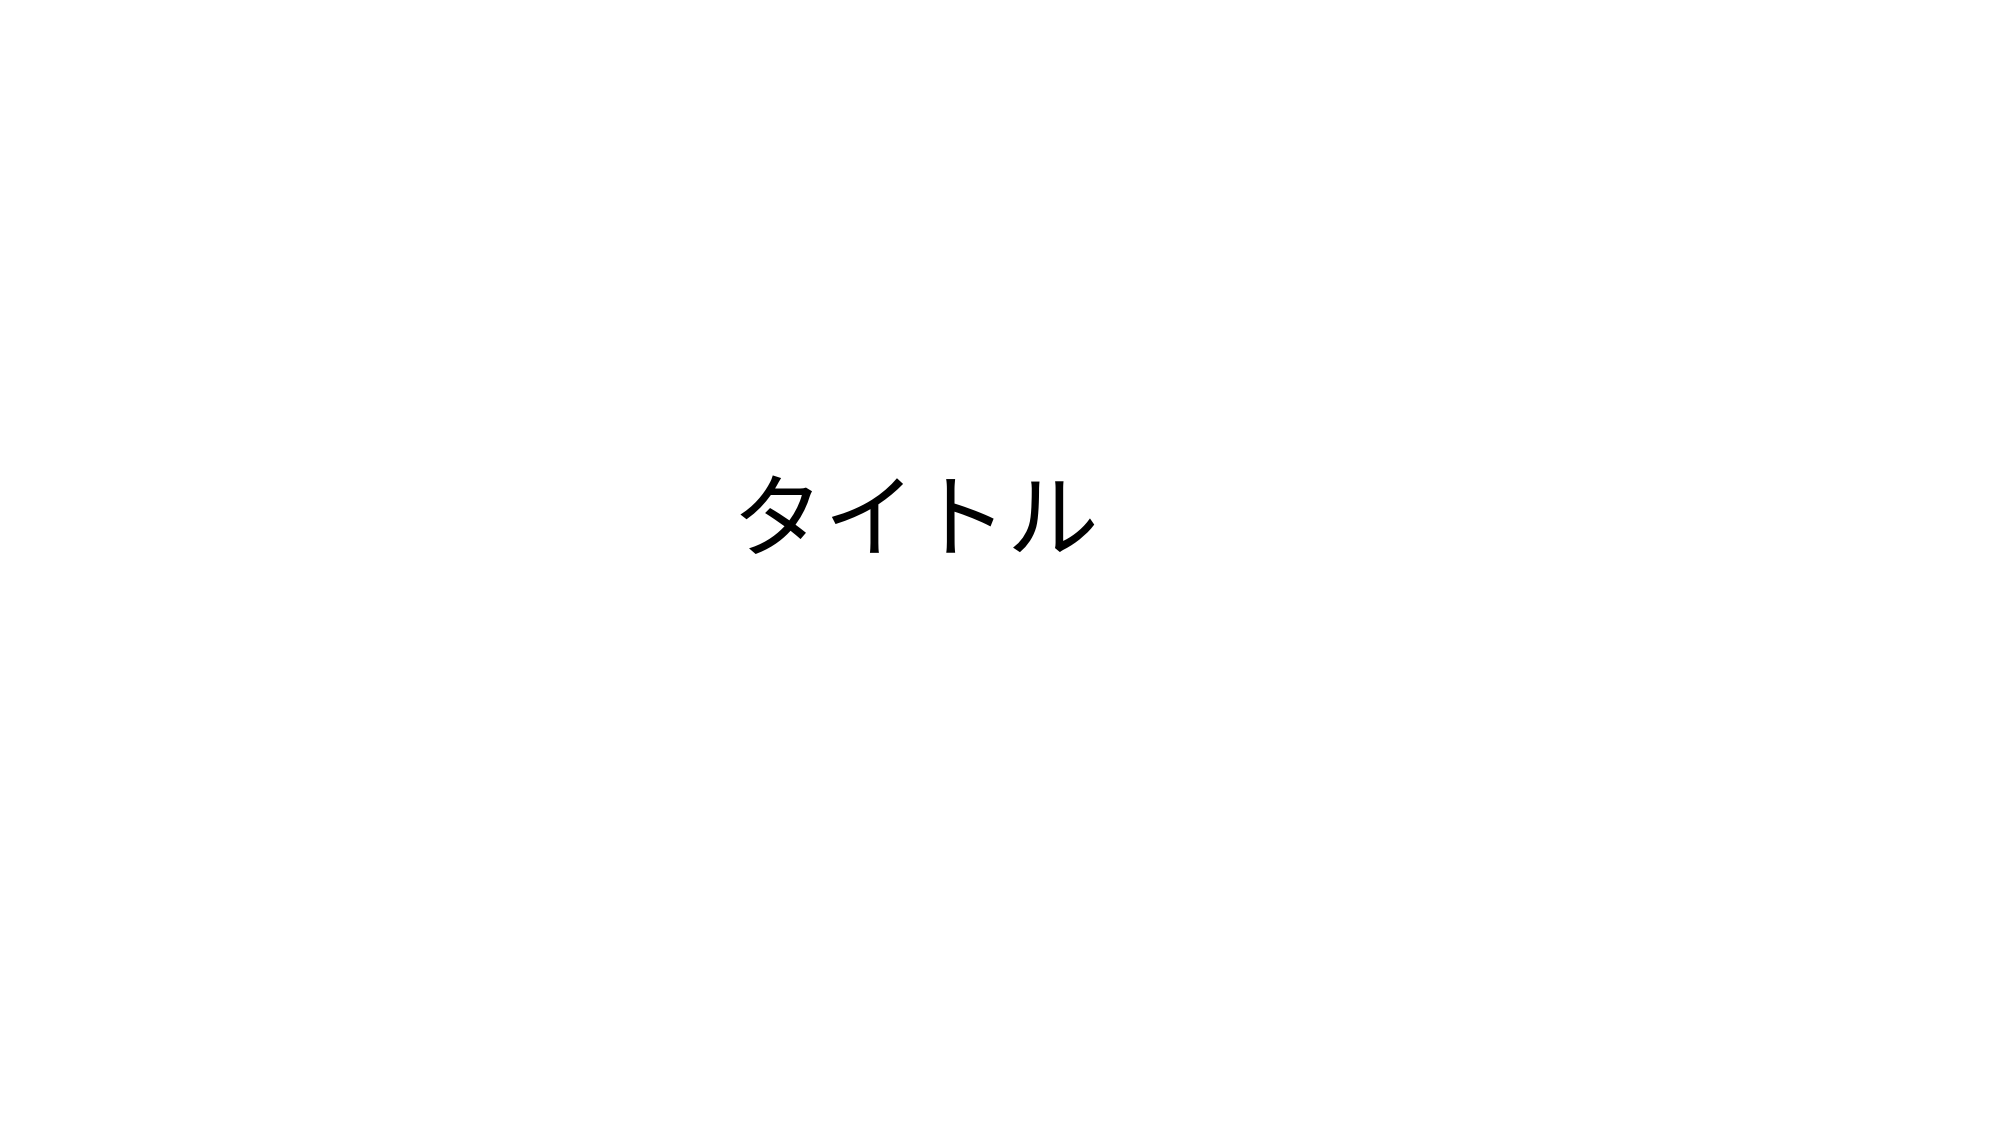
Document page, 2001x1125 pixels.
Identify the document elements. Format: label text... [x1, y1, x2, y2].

text_box タイトル [717, 451, 1117, 577]
